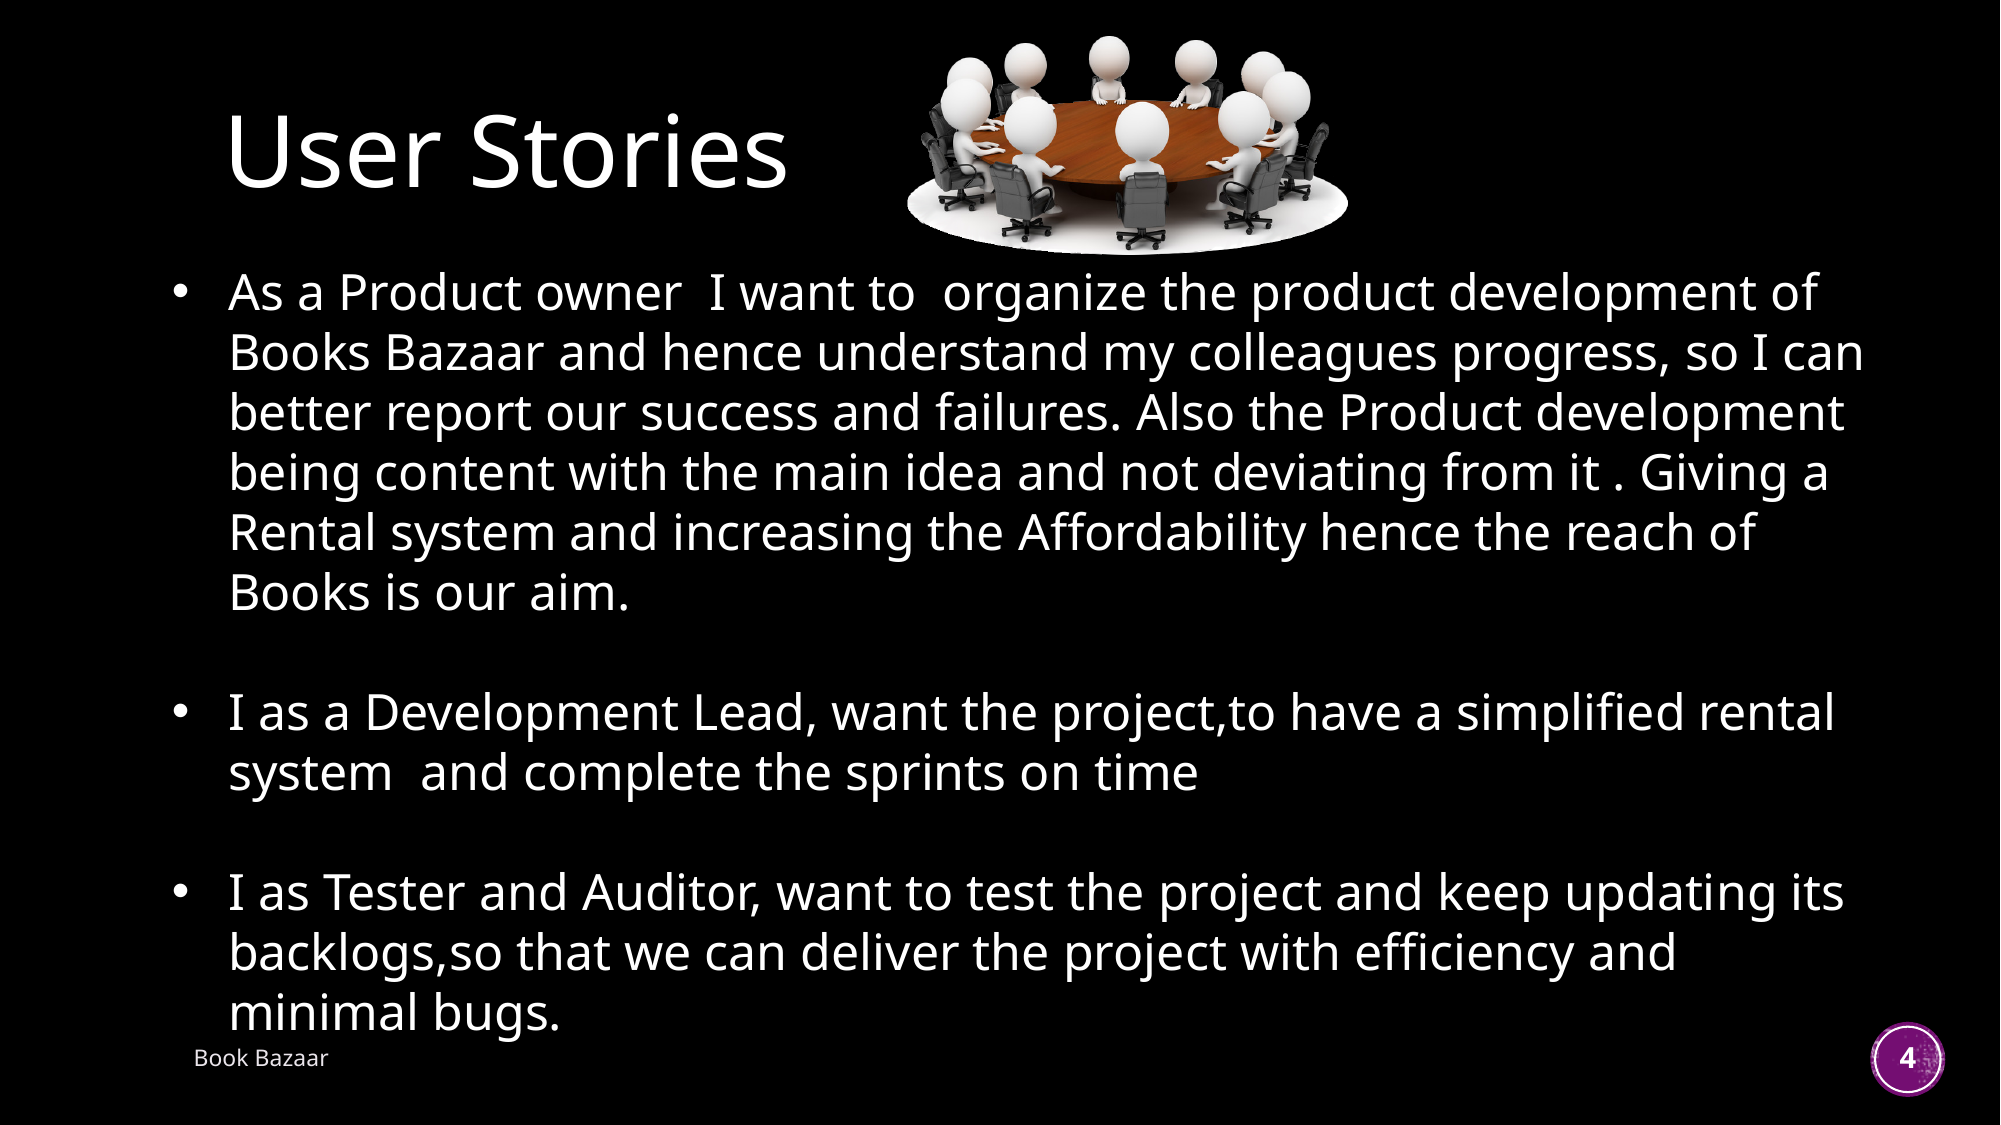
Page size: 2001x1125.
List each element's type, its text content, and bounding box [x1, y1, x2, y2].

slide_number 4 [1885, 1028, 1961, 1089]
text_box User Stories [208, 80, 807, 215]
picture [890, 0, 1355, 294]
text_box As a Product owner I want to organize the product development of Books Bazaar and hence understand my colleagues progress, so I can better report our success and failures. Also the Product development being content with the main idea and not deviating from it . Giving a Rental system and increasing the Affordability hence the reach of Books is our aim. I as a Development Lead, want the project,to have a simplified rental system and complete the sprints on time I as Tester and Auditor, want to test the project and keep updating its backlogs,so that we can deliver the project with efficiency and minimal bugs. [157, 253, 1885, 1125]
